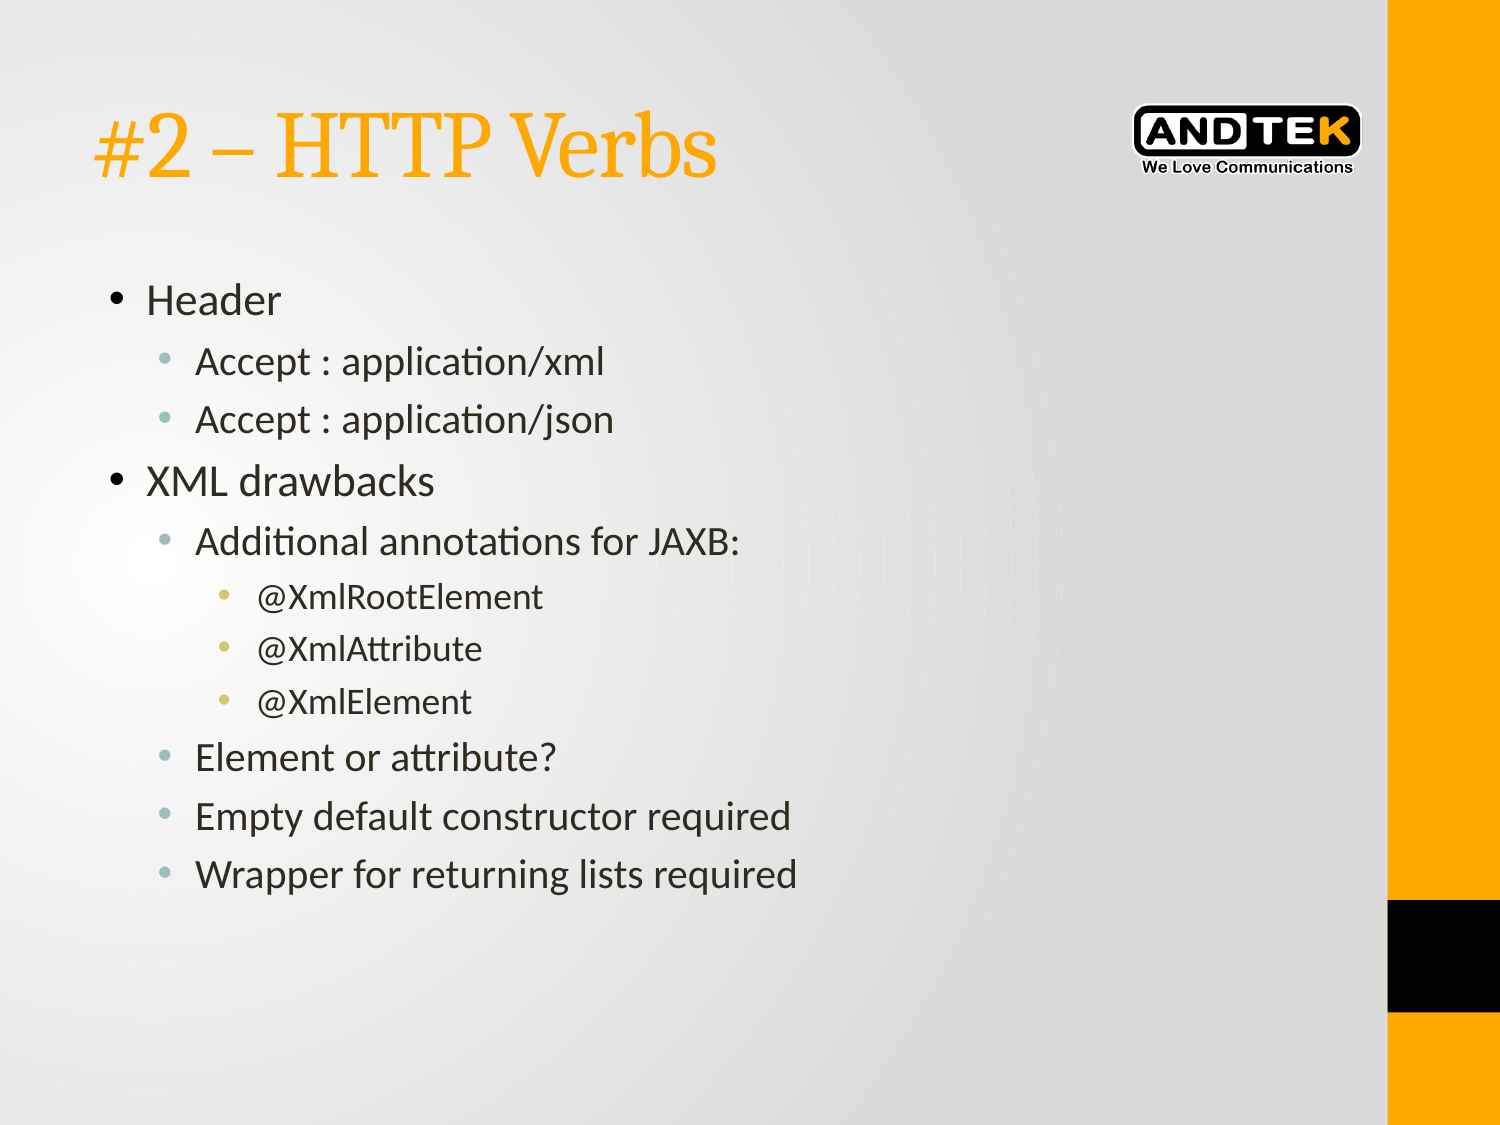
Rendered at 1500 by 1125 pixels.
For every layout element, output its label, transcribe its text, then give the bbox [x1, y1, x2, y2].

list Header Accept : application/xml Accept : application/json XML drawbacks Additional annotations for JAXB: @XmlRootElement @XmlAttribute @XmlElement Element or attribute? Empty default constructor required Wrapper for returning lists required [75, 262, 1325, 1050]
text_box [99, 287, 1350, 1075]
title #2 – HTTP Verbs [75, 45, 1325, 233]
picture [1127, 98, 1365, 179]
